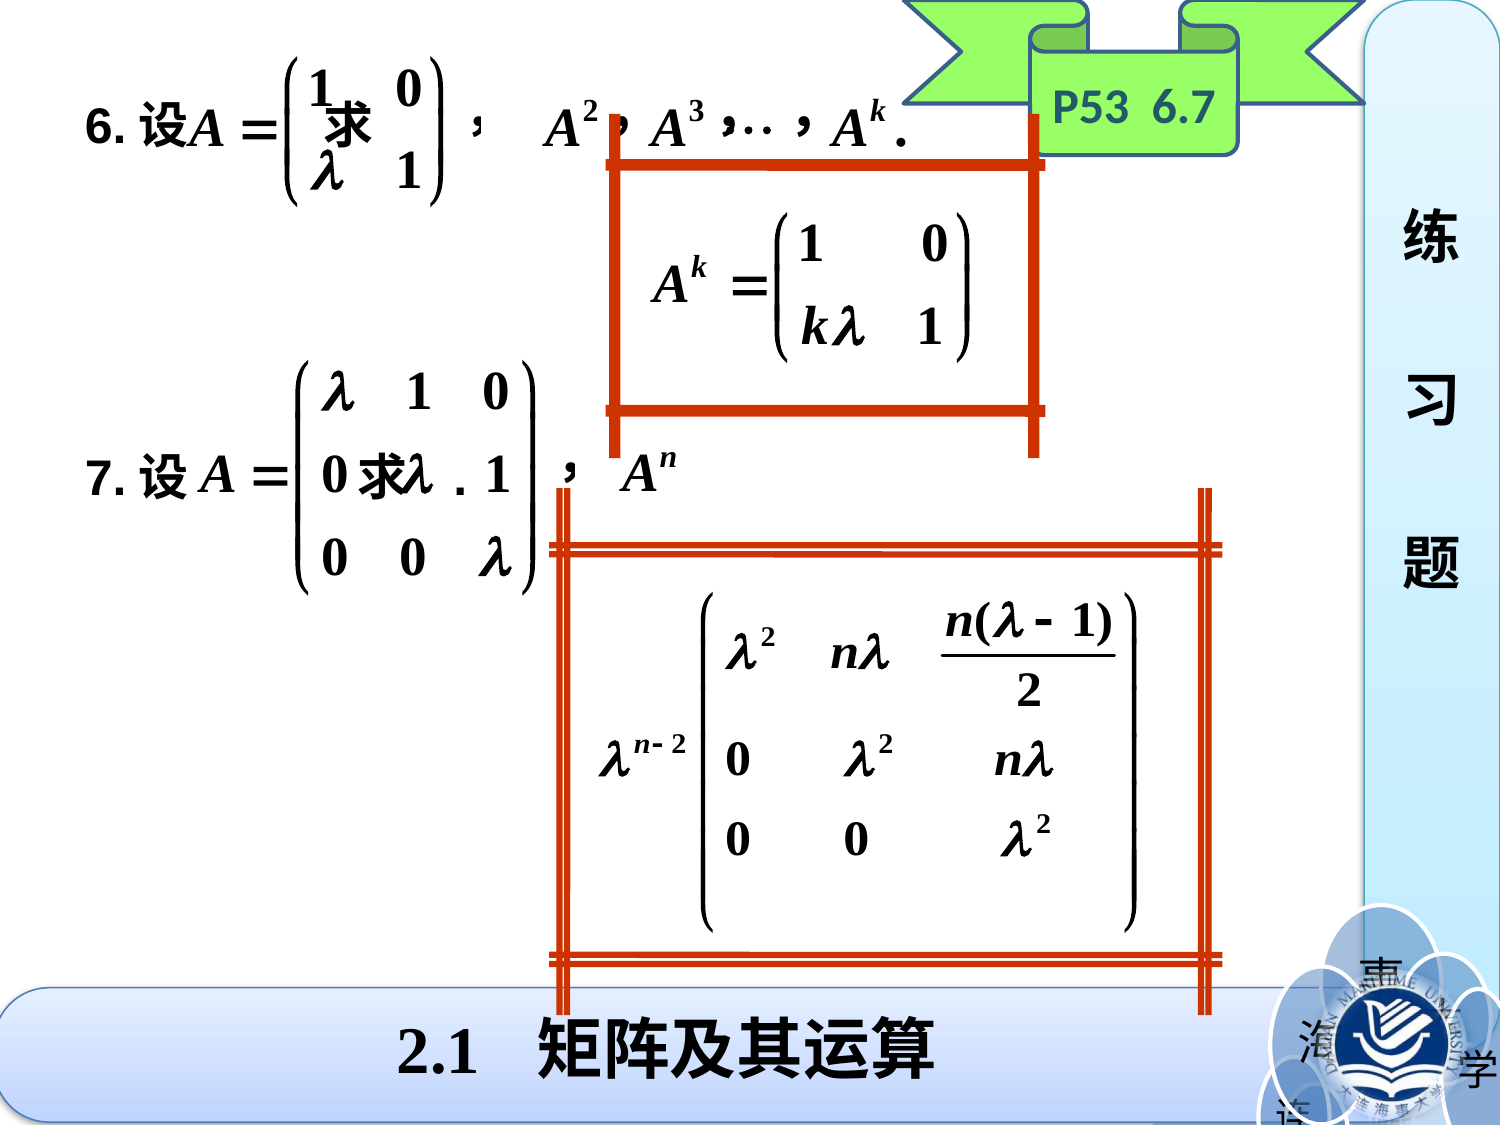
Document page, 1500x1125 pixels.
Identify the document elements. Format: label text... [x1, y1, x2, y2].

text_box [70, 349, 1149, 603]
title 2.1 矩阵及其运算 [29, 999, 1305, 1094]
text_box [548, 526, 1223, 977]
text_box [605, 150, 1046, 421]
text_box P53 6.7 [1178, 0, 1367, 158]
picture [1310, 960, 1481, 1114]
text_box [70, 44, 1219, 216]
subtitle 练 习 题 [1387, 28, 1471, 917]
text_box P53 6.7 [901, 0, 1090, 43]
